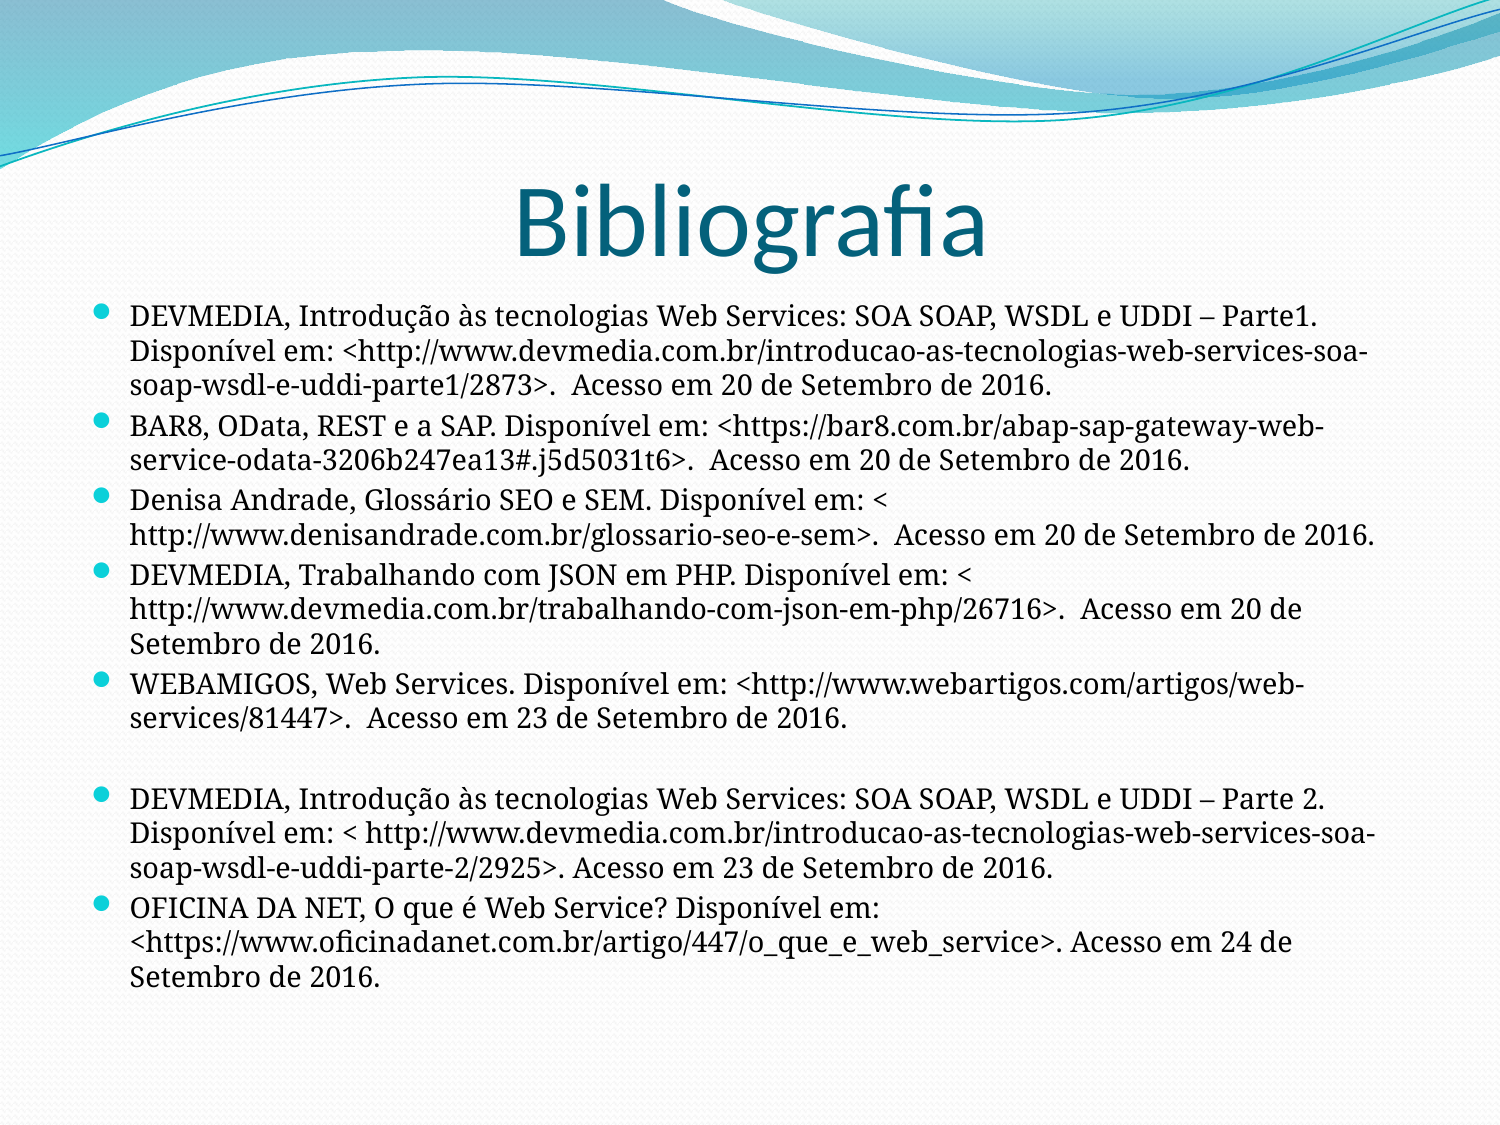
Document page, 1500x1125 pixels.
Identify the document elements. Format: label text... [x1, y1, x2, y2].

list DEVMEDIA, Introdução às tecnologias Web Services: SOA SOAP, WSDL e UDDI – Parte1. Disponível em: <http://www.devmedia.com.br/introducao-as-tecnologias-web-services-soa-soap-wsdl-e-uddi-parte1/2873>. Acesso em 20 de Setembro de 2016. BAR8, OData, REST e a SAP. Disponível em: <https://bar8.com.br/abap-sap-gateway-web-service-odata-3206b247ea13#.j5d5031t6>. Acesso em 20 de Setembro de 2016. Denisa Andrade, Glossário SEO e SEM. Disponível em: < http://www.denisandrade.com.br/glossario-seo-e-sem>. Acesso em 20 de Setembro de 2016. DEVMEDIA, Trabalhando com JSON em PHP. Disponível em: < http://www.devmedia.com.br/trabalhando-com-json-em-php/26716>. Acesso em 20 de Setembro de 2016. WEBAMIGOS, Web Services. Disponível em: <http://www.webartigos.com/artigos/web-services/81447>. Acesso em 23 de Setembro de 2016. DEVMEDIA, Introdução às tecnologias Web Services: SOA SOAP, WSDL e UDDI – Parte 2. Disponível em: < http://www.devmedia.com.br/introducao-as-tecnologias-web-services-soa-soap-wsdl-e-uddi-parte-2/2925>. Acesso em 23 de Setembro de 2016. OFICINA DA NET, O que é Web Service? Disponível em: <https://www.oficinadanet.com.br/artigo/447/o_que_e_web_service>. Acesso em 24 de Setembro de 2016. [76, 290, 1427, 1011]
title Bibliografia [76, 90, 1427, 278]
